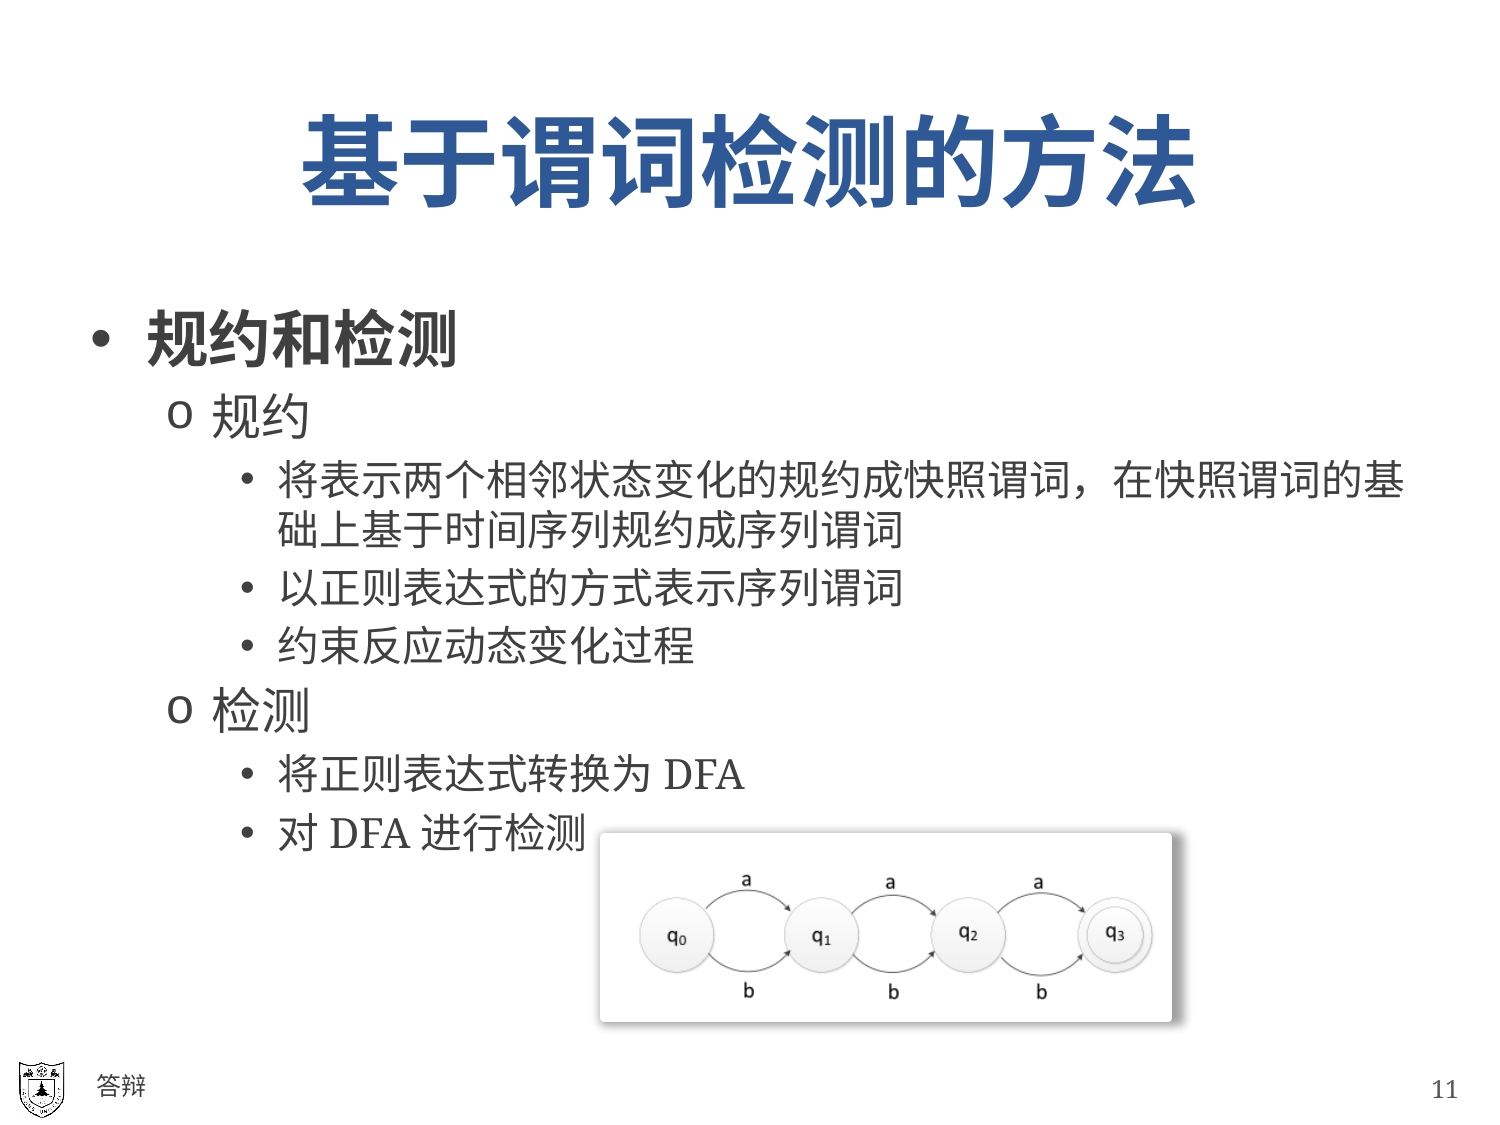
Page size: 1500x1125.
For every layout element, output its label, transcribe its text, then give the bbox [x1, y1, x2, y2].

title 基于谓词检测的方法 [75, 54, 1425, 228]
picture [17, 1061, 65, 1118]
footer 答辩 [88, 1058, 757, 1119]
slide_number 10 [1426, 1061, 1495, 1121]
picture [607, 841, 1165, 1015]
